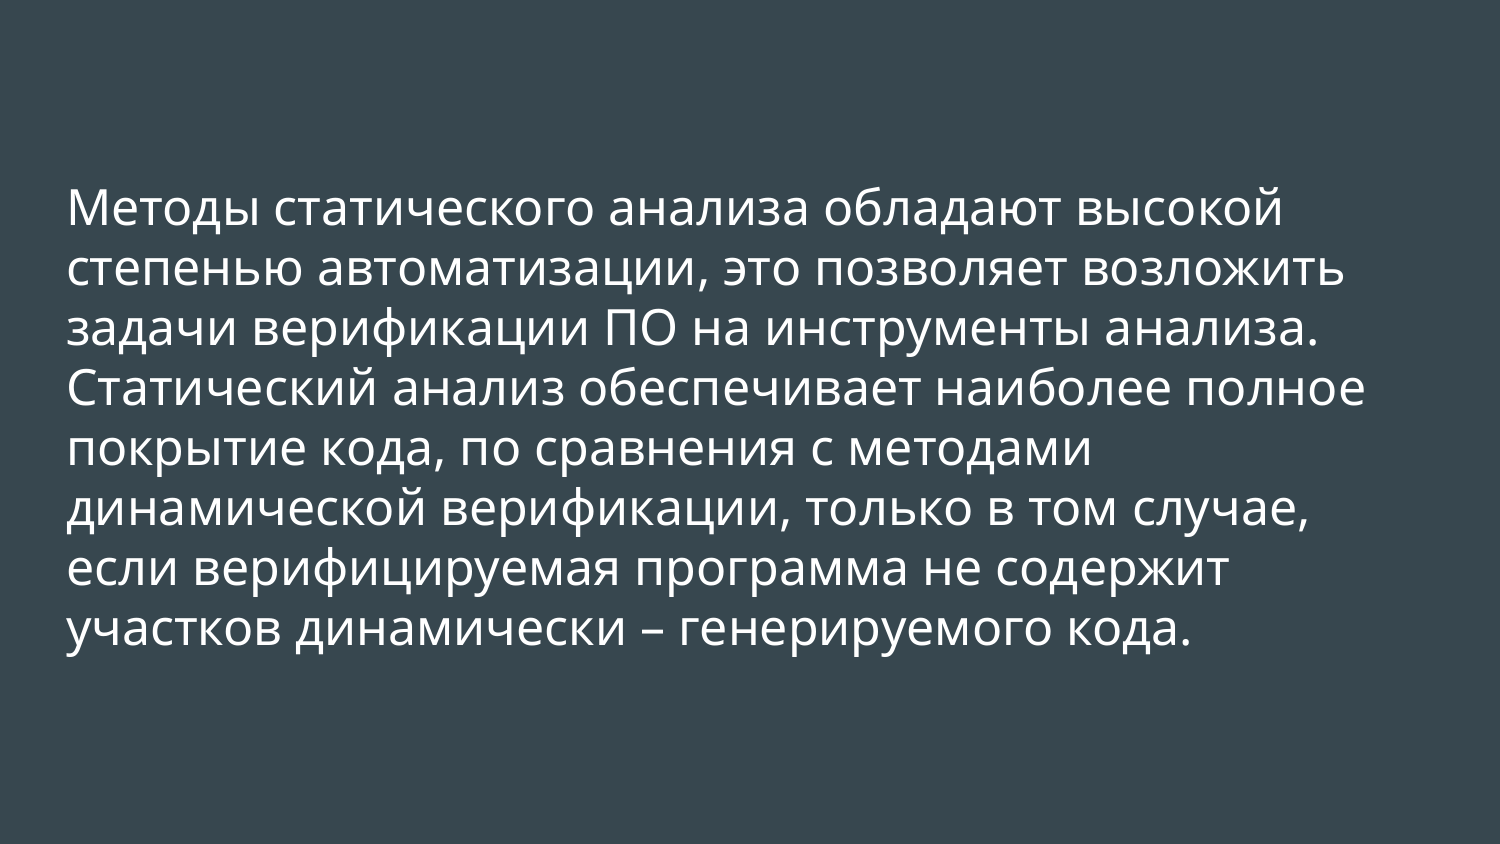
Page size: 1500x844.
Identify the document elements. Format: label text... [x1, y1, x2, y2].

title Методы статического анализа обладают высокой степенью автоматизации, это позволяет возложить задачи верификации ПО на инструменты анализа. Статический анализ обеспечивает наиболее полное покрытие кода, по сравнения с методами динамической верификации, только в том случае, если верифицируемая программа не содержит участков динамически – генерируемого кода. [51, 159, 1449, 680]
